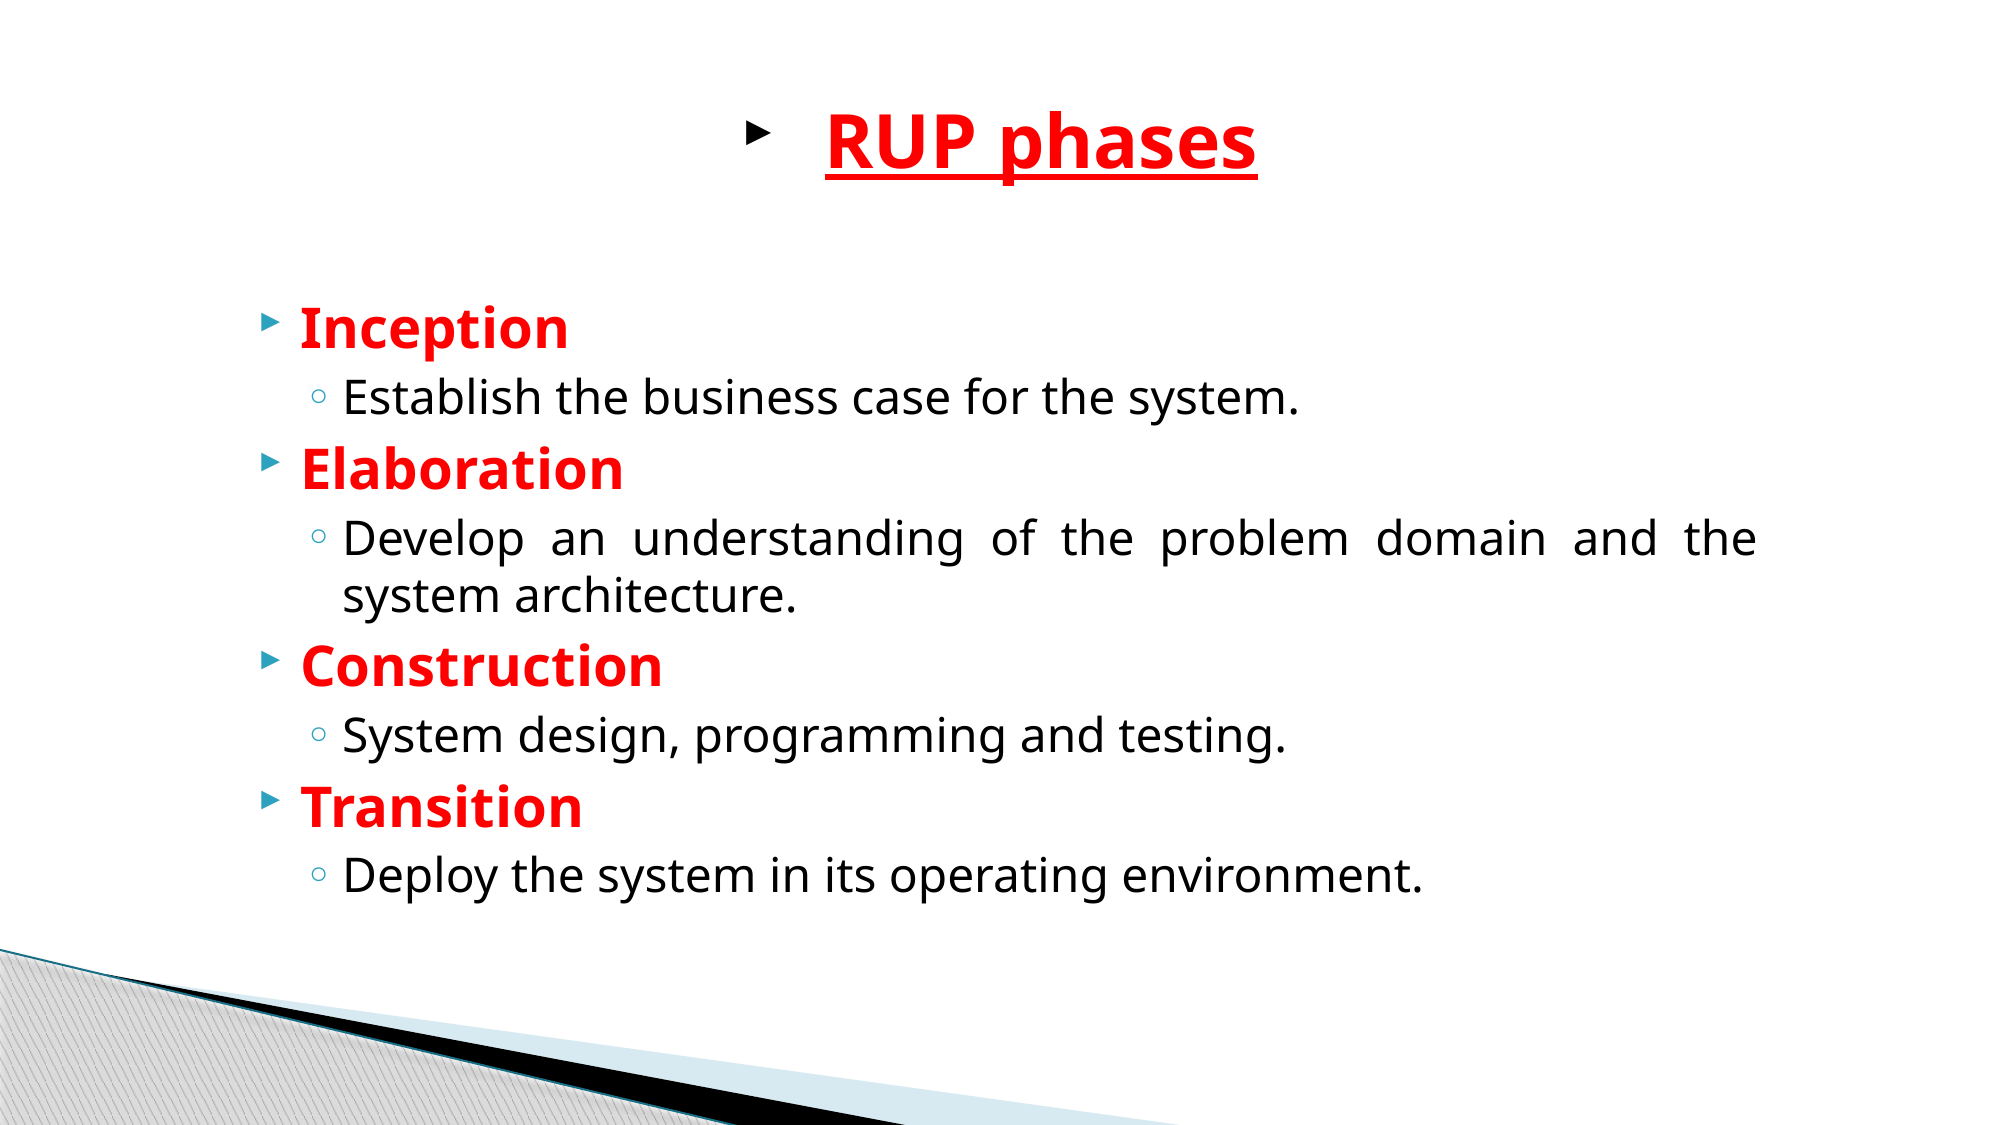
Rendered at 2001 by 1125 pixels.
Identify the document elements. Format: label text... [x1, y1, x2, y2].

list Inception Establish the business case for the system. Elaboration Develop an understanding of the problem domain and the system architecture. Construction System design, programming and testing. Transition Deploy the system in its operating environment. [223, 284, 1777, 1027]
title RUP phases [99, 45, 1900, 233]
